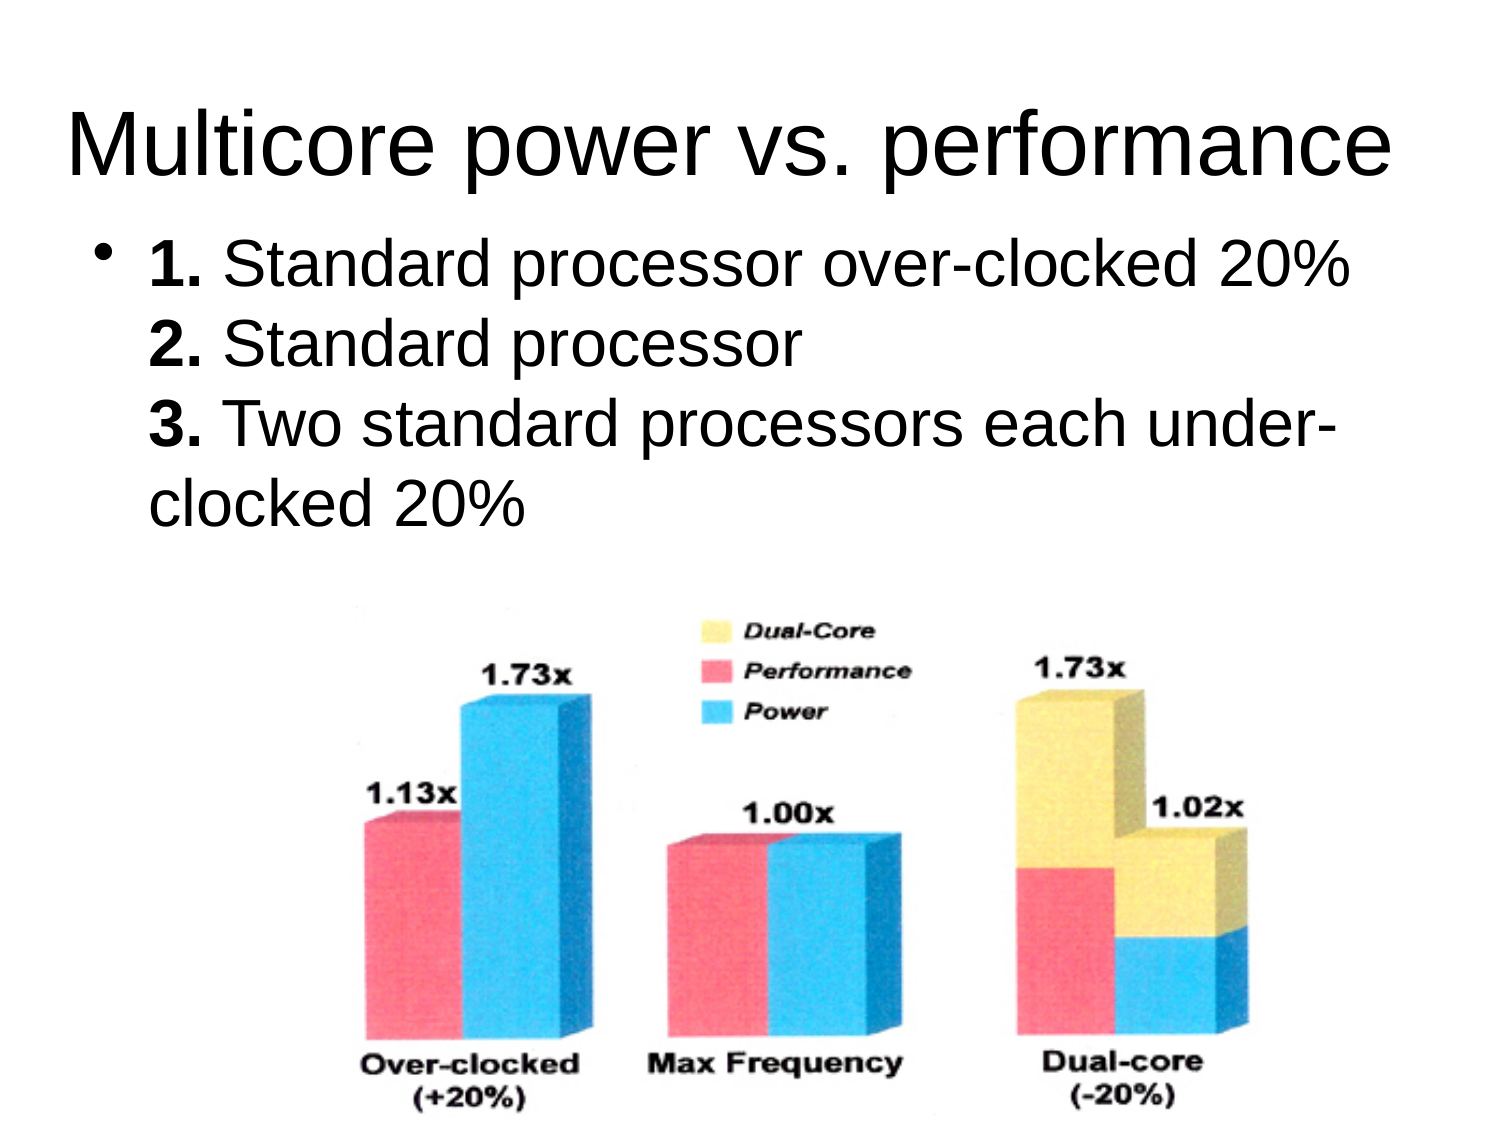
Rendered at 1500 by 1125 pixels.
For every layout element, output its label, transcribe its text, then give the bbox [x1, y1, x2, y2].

title Multicore power vs. performance [12, 44, 1451, 233]
picture [349, 606, 1263, 1119]
list 1. Standard processor over-clocked 20% 2. Standard processor 3. Two standard processors each under-clocked 20% [76, 212, 1428, 956]
